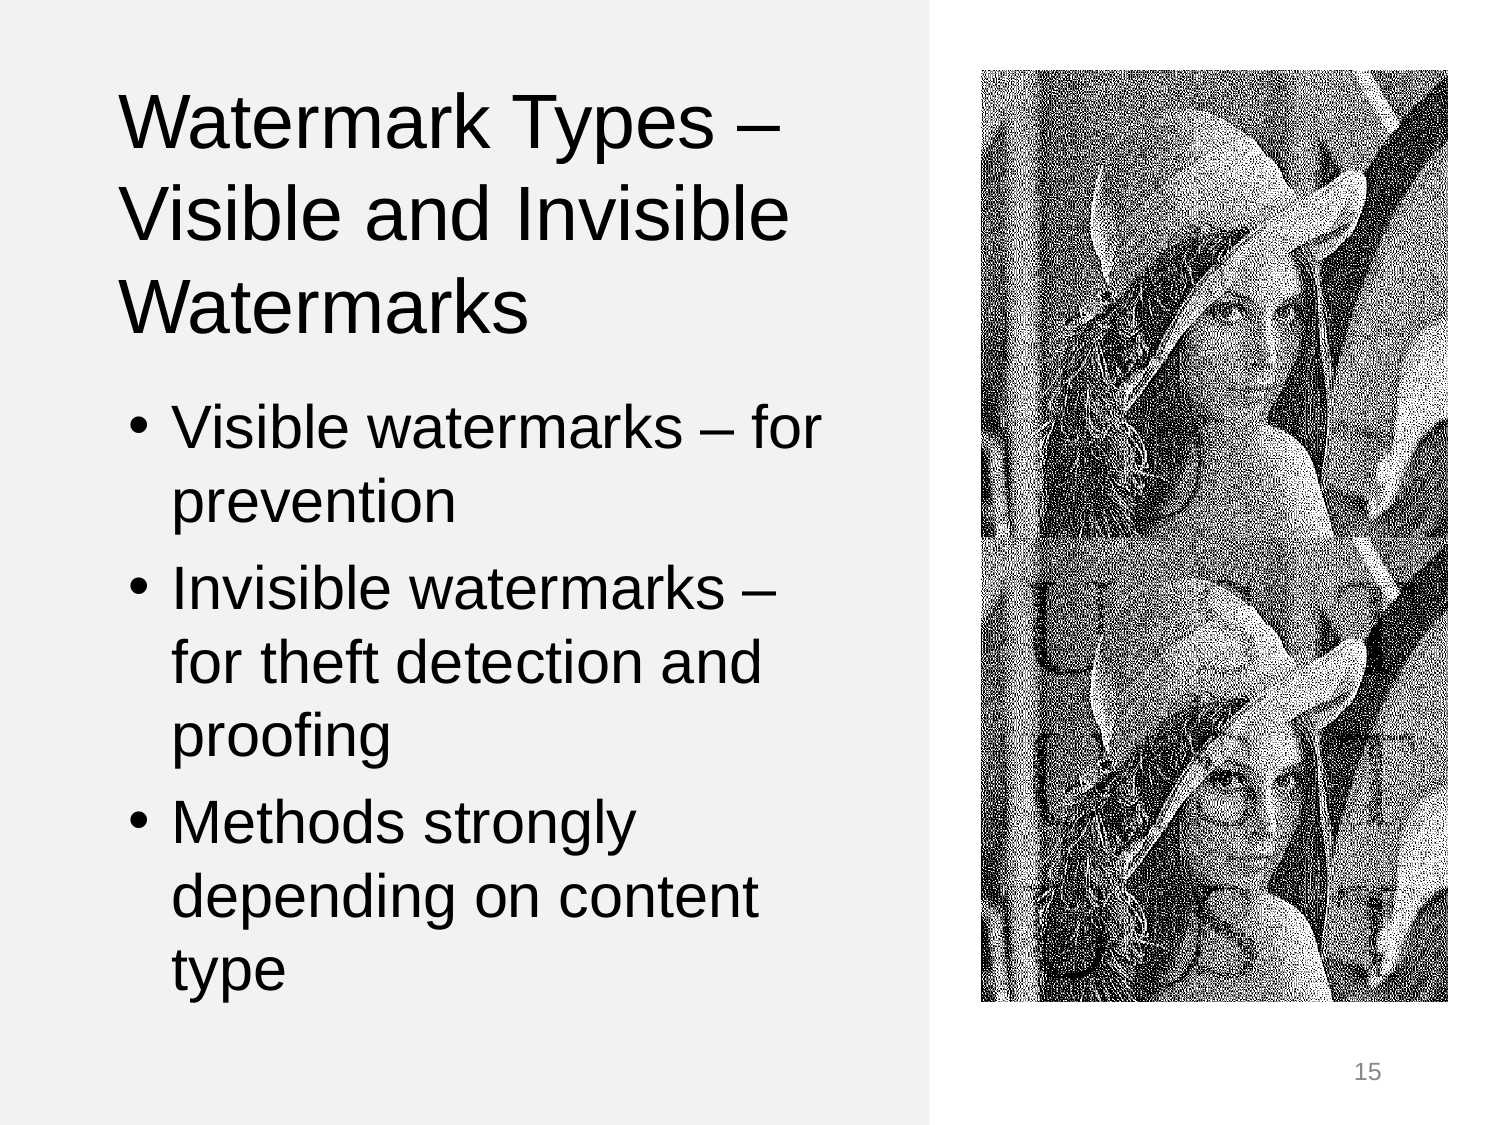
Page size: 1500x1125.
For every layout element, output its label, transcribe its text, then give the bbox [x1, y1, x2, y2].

text_box [930, 0, 1500, 1125]
slide_number 15 [1059, 1042, 1397, 1103]
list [981, 70, 1448, 1003]
list Visible watermarks – for prevention Invisible watermarks – for theft detection and proofing Methods strongly depending on content type [103, 380, 872, 1014]
text_box [0, 0, 930, 1125]
title Watermark Types – Visible and Invisible Watermarks [103, 59, 873, 360]
